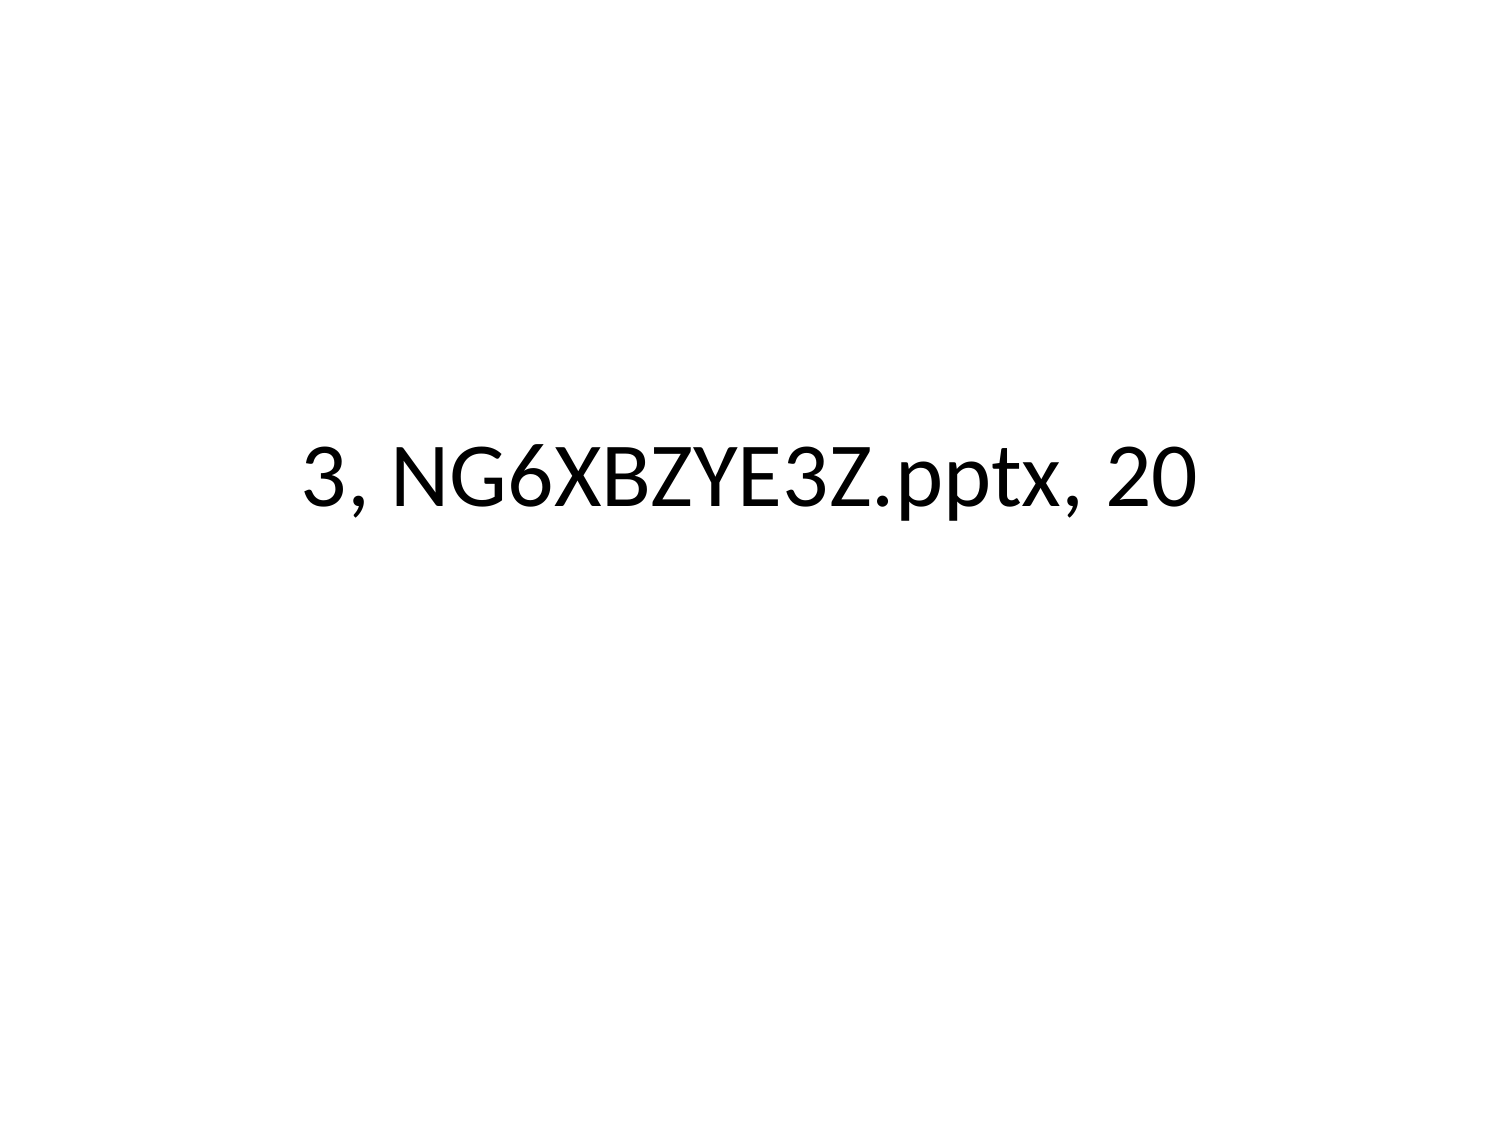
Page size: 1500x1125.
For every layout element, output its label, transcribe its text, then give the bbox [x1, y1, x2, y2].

title 3, NG6XBZYE3Z.pptx, 20 [112, 349, 1388, 591]
